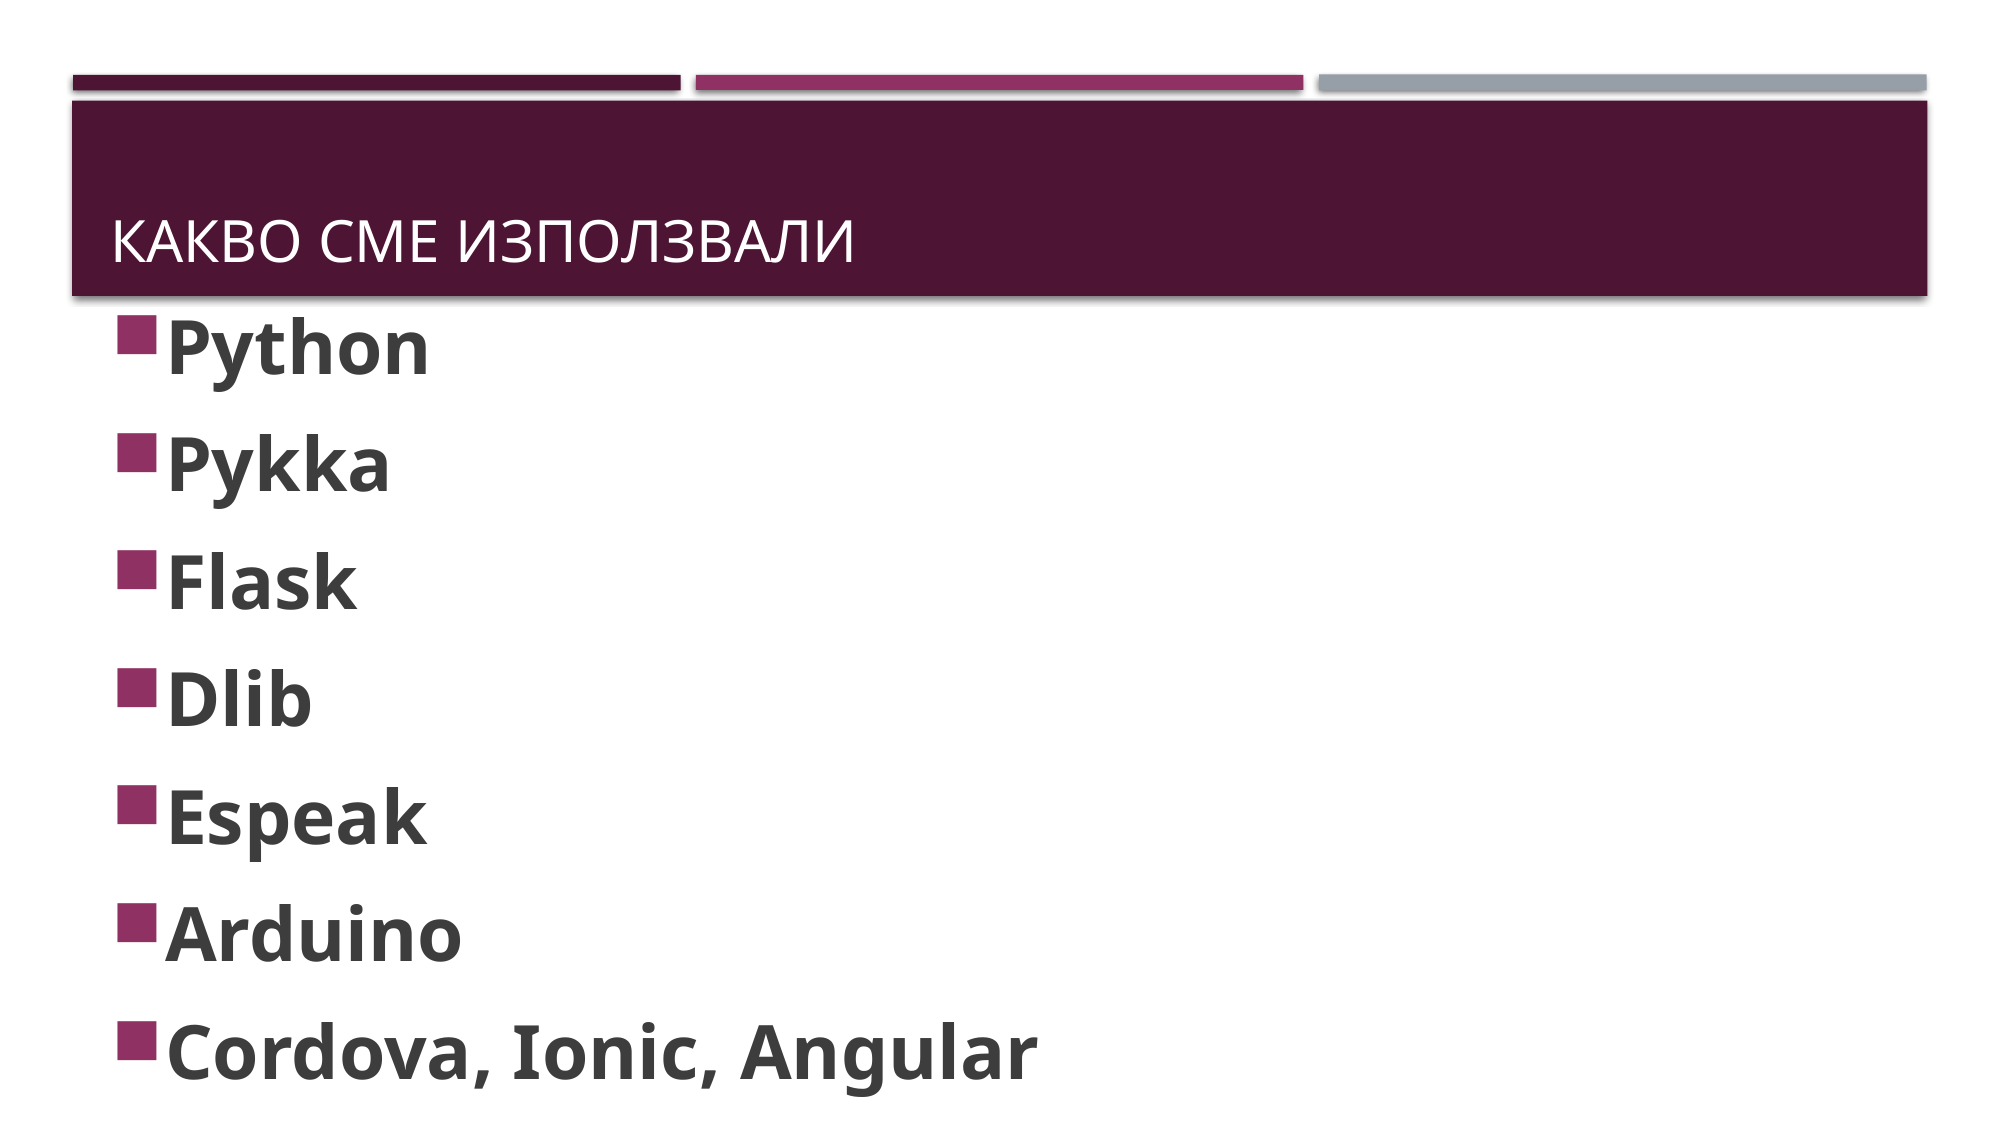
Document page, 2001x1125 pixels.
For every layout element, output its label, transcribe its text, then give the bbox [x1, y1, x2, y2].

title Какво сме използвали [95, 115, 1905, 282]
list Python Pykka Flask Dlib Espeak Arduino Cordova, Ionic, Angular [95, 395, 1905, 999]
